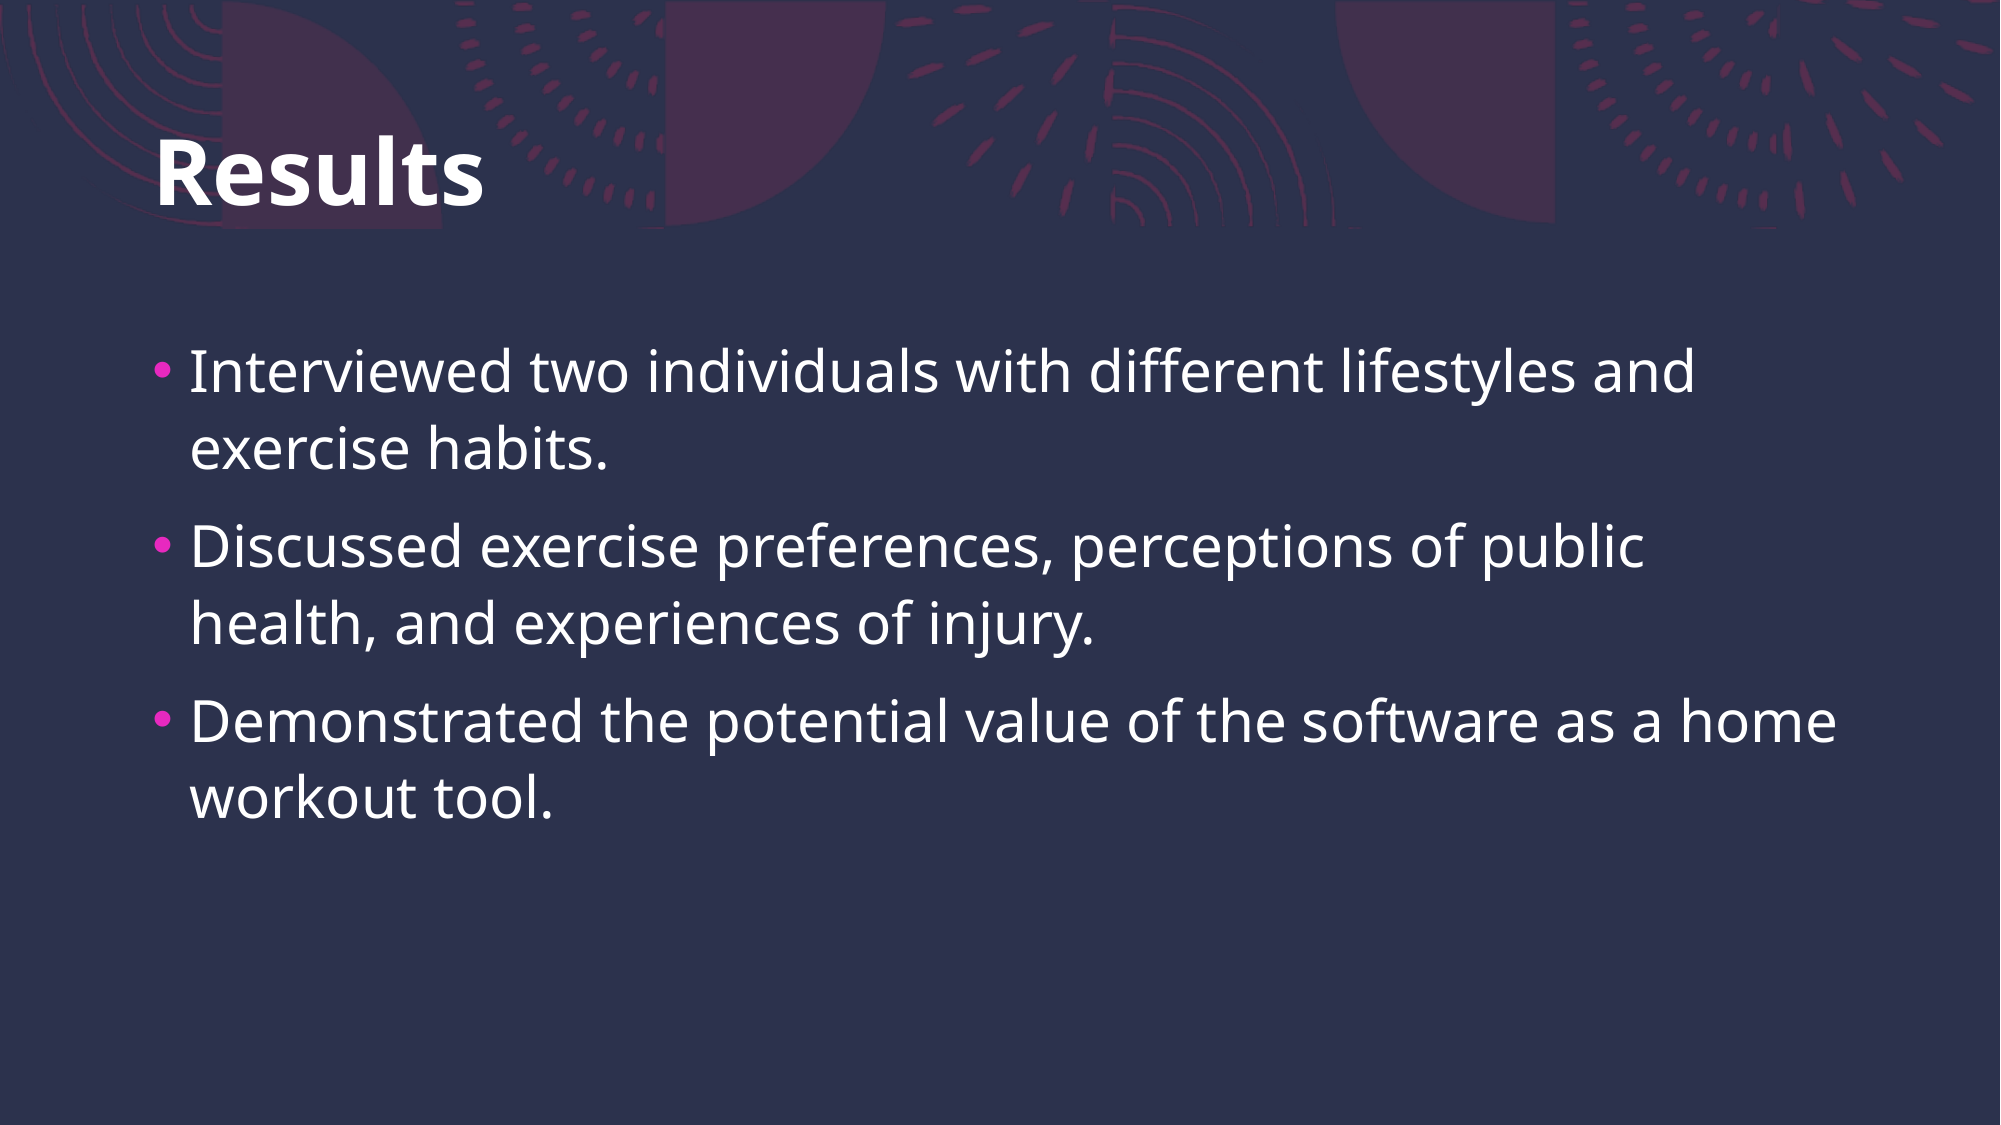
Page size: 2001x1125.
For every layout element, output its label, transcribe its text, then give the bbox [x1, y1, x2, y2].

title Results [137, 60, 1863, 278]
list Interviewed two individuals with different lifestyles and exercise habits. Discussed exercise preferences, perceptions of public health, and experiences of injury. Demonstrated the potential value of the software as a home workout tool. [137, 319, 1863, 1009]
